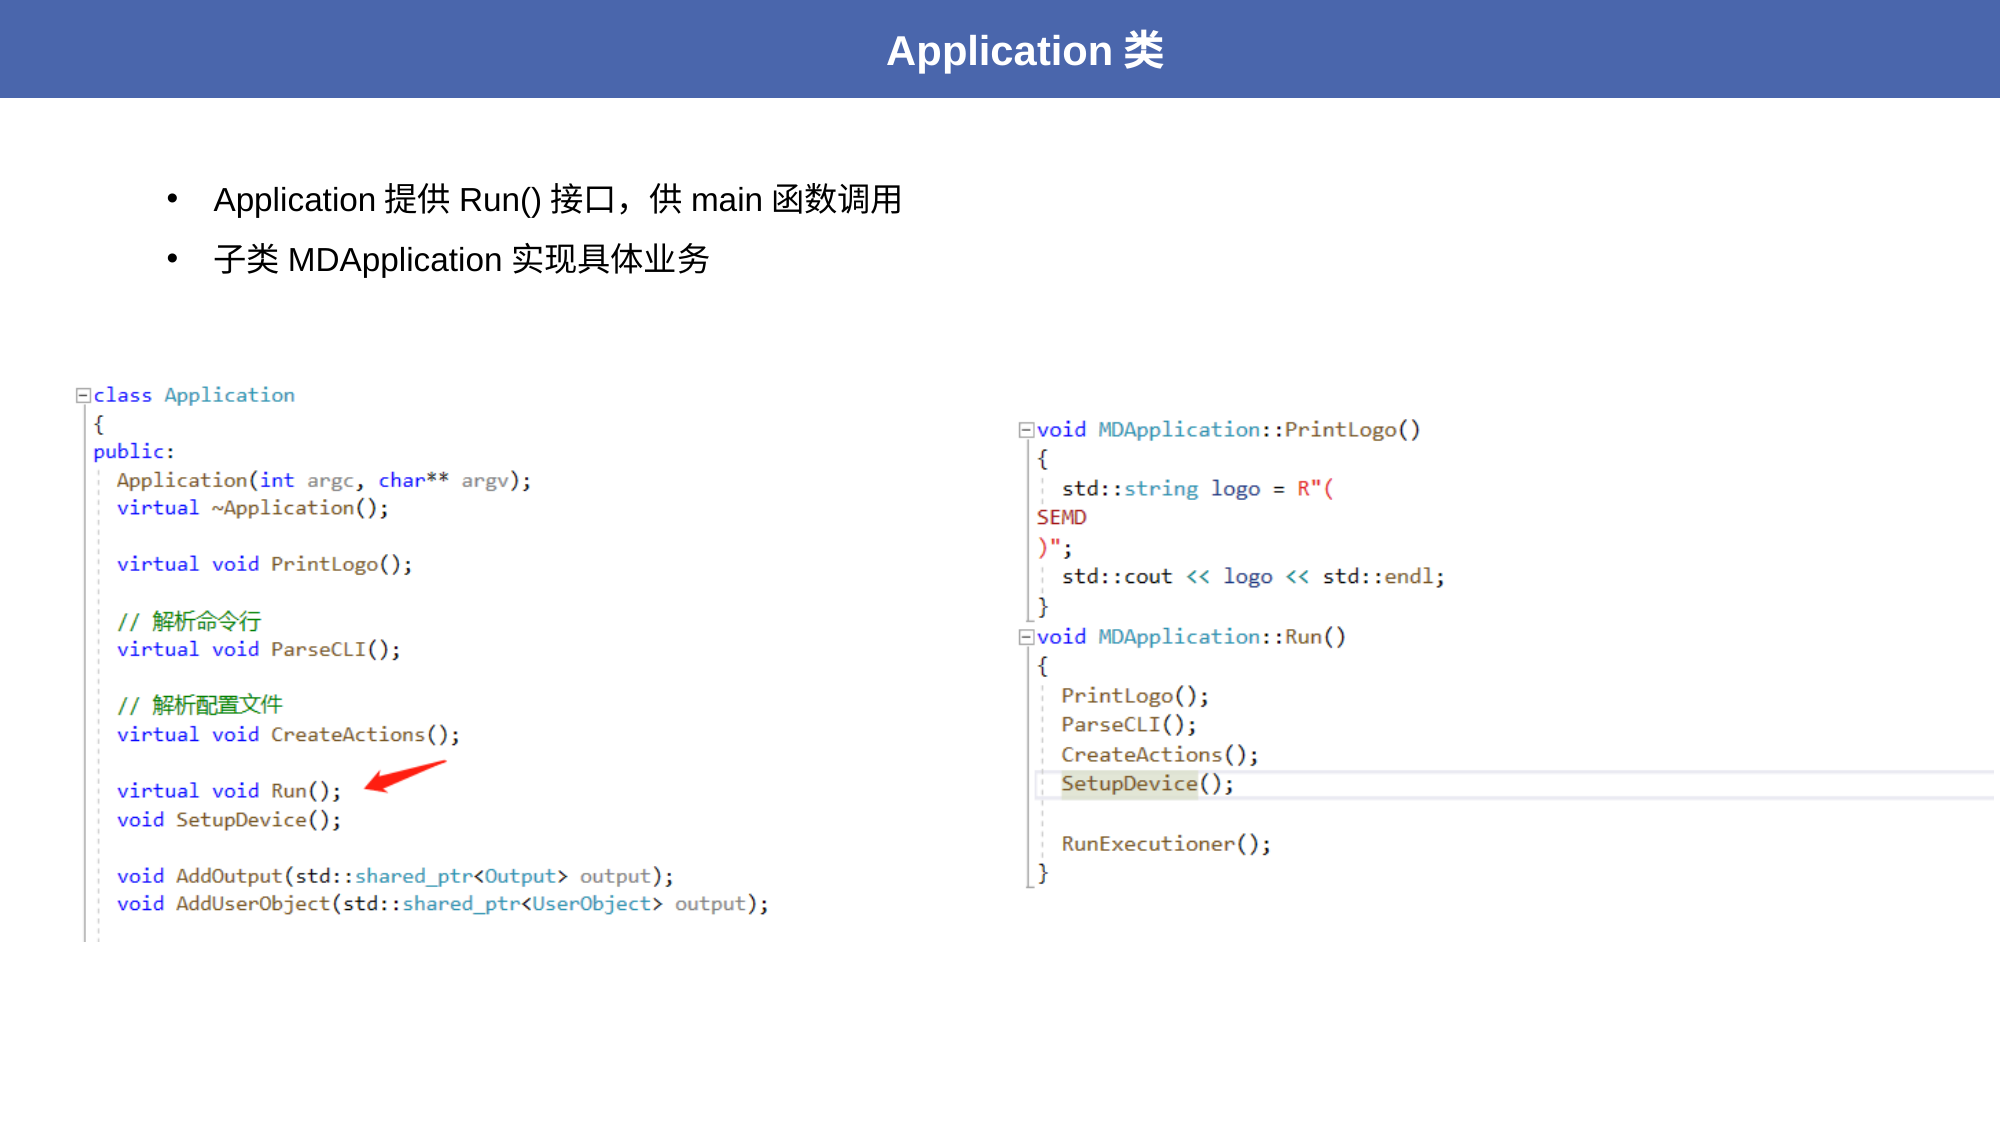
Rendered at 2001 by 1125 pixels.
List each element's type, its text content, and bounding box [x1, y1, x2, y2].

list Application类 [176, 0, 1875, 98]
picture [999, 395, 1994, 920]
text_box Application提供Run()接口，供main函数调用 子类MDApplication实现具体业务 [151, 150, 920, 286]
picture [57, 373, 947, 942]
